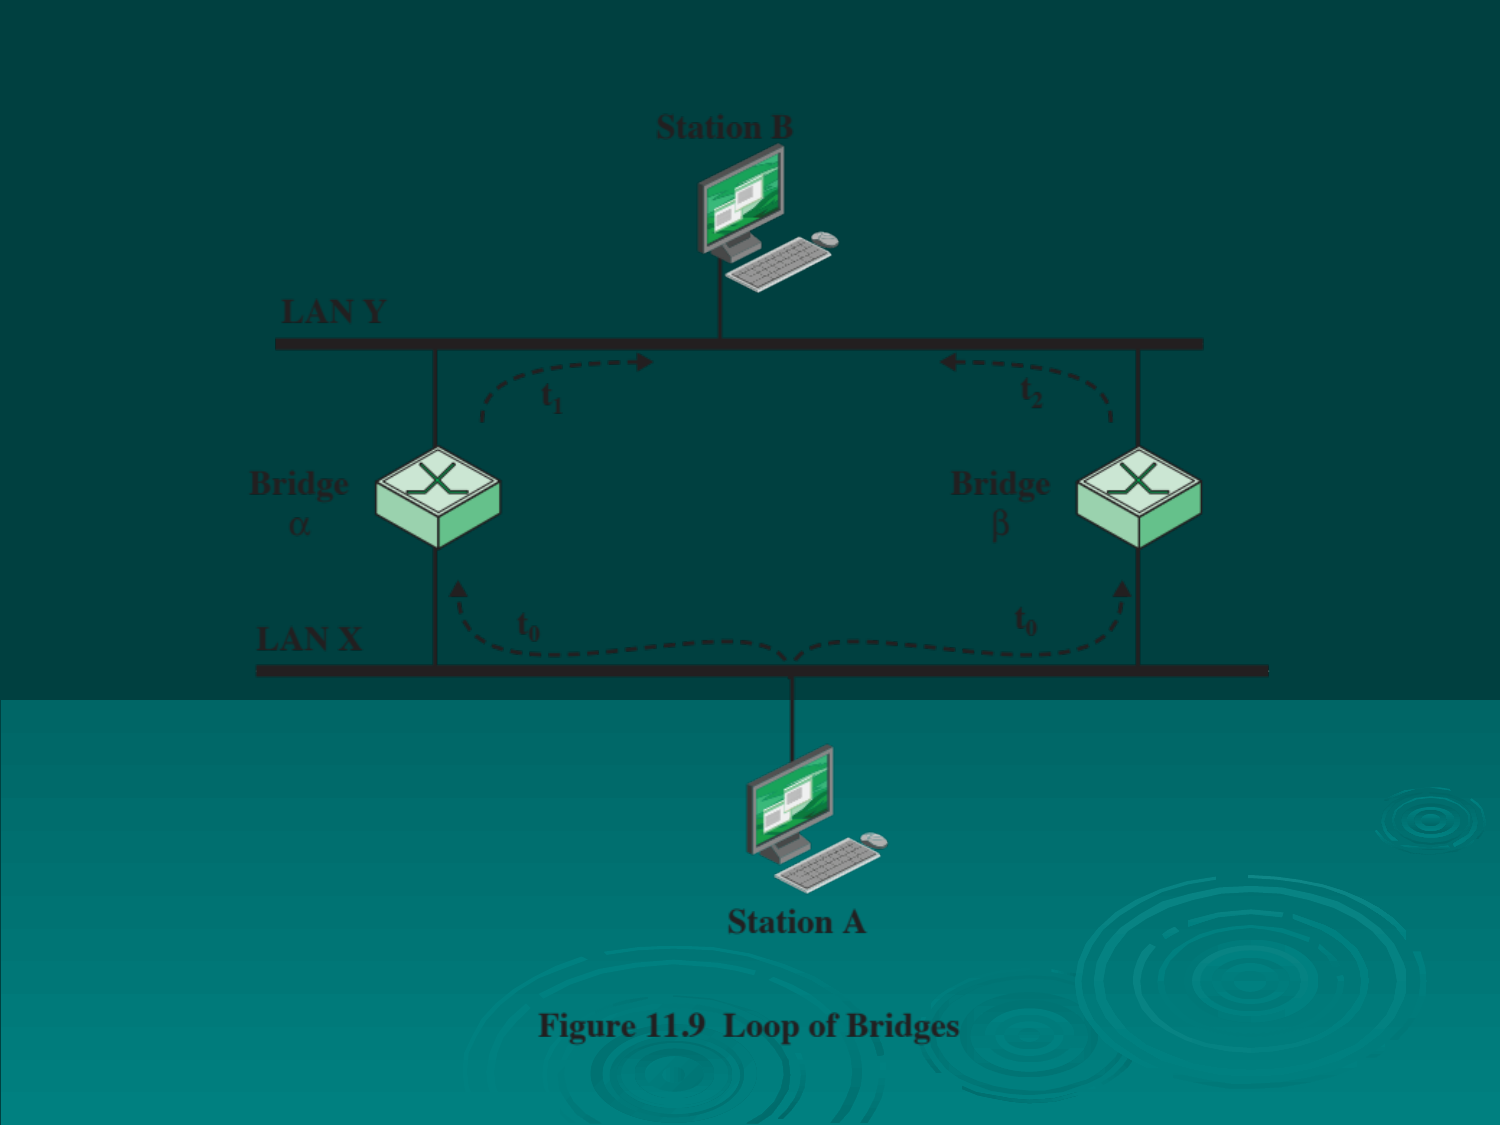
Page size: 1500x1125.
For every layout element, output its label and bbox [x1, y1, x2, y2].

picture [163, 49, 1338, 1087]
